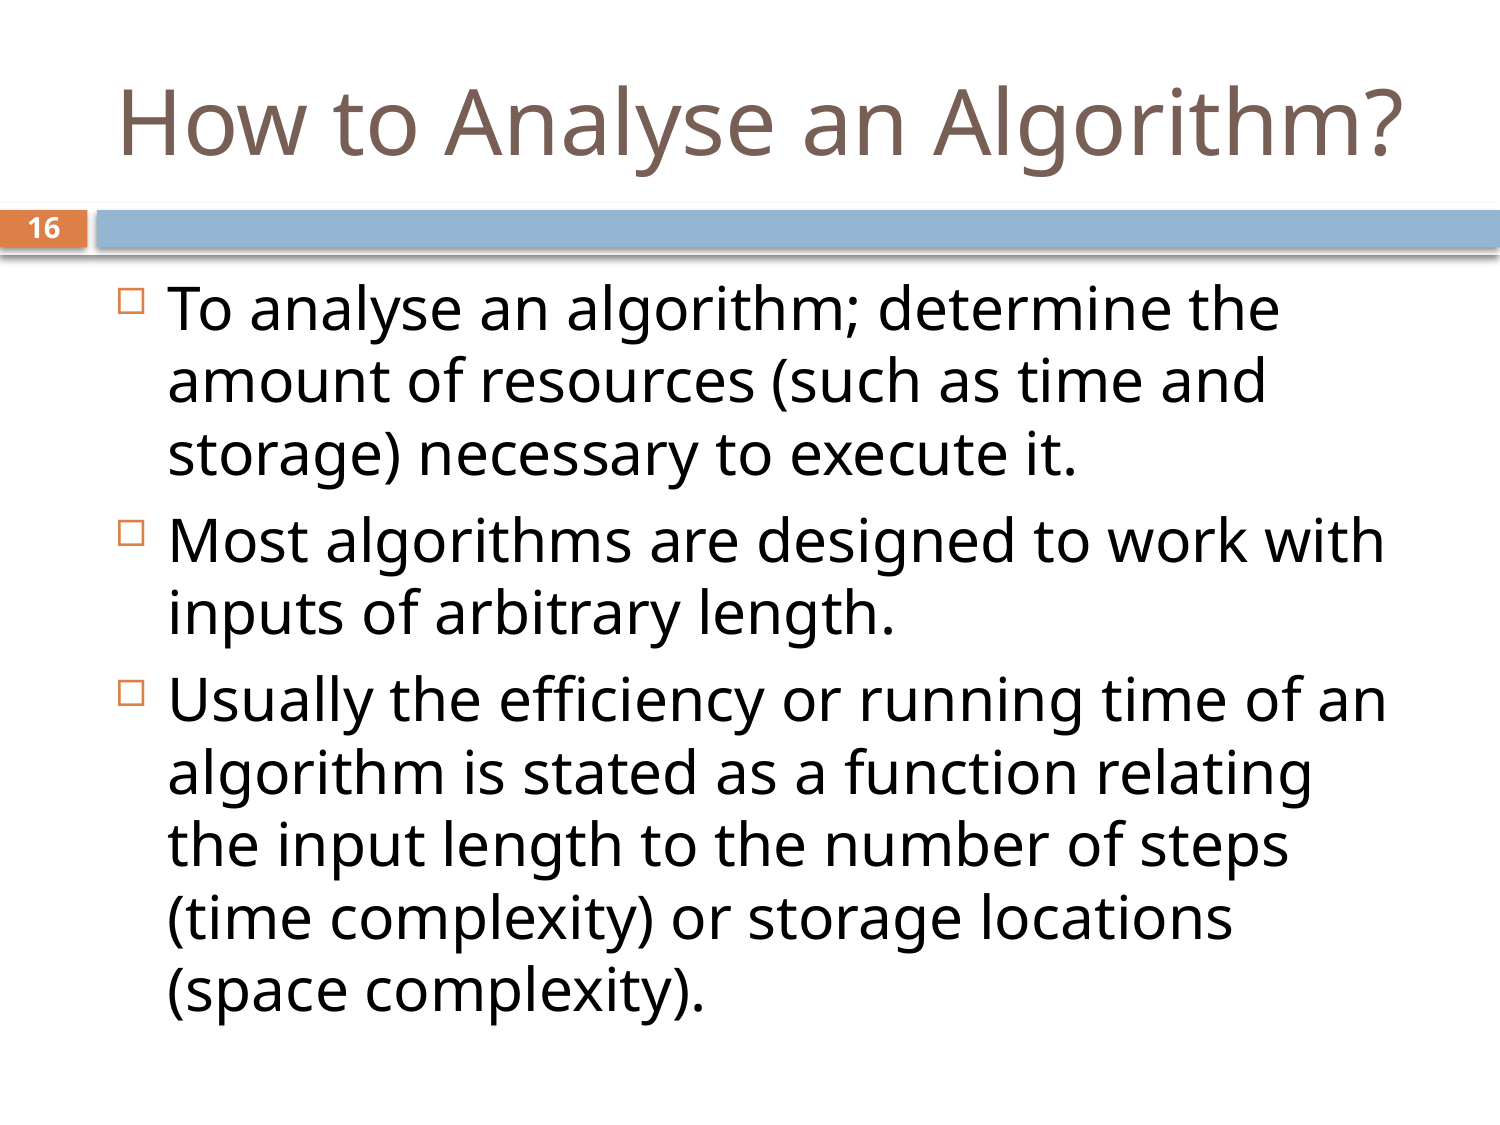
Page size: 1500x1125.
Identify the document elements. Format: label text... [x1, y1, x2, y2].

title How to Analyse an Algorithm? [100, 37, 1438, 200]
slide_number 16 [0, 208, 88, 249]
list To analyse an algorithm; determine the amount of resources (such as time and storage) necessary to execute it. Most algorithms are designed to work with inputs of arbitrary length. Usually the efficiency or running time of an algorithm is stated as a function relating the input length to the number of steps (time complexity) or storage locations (space complexity). [100, 262, 1438, 1000]
